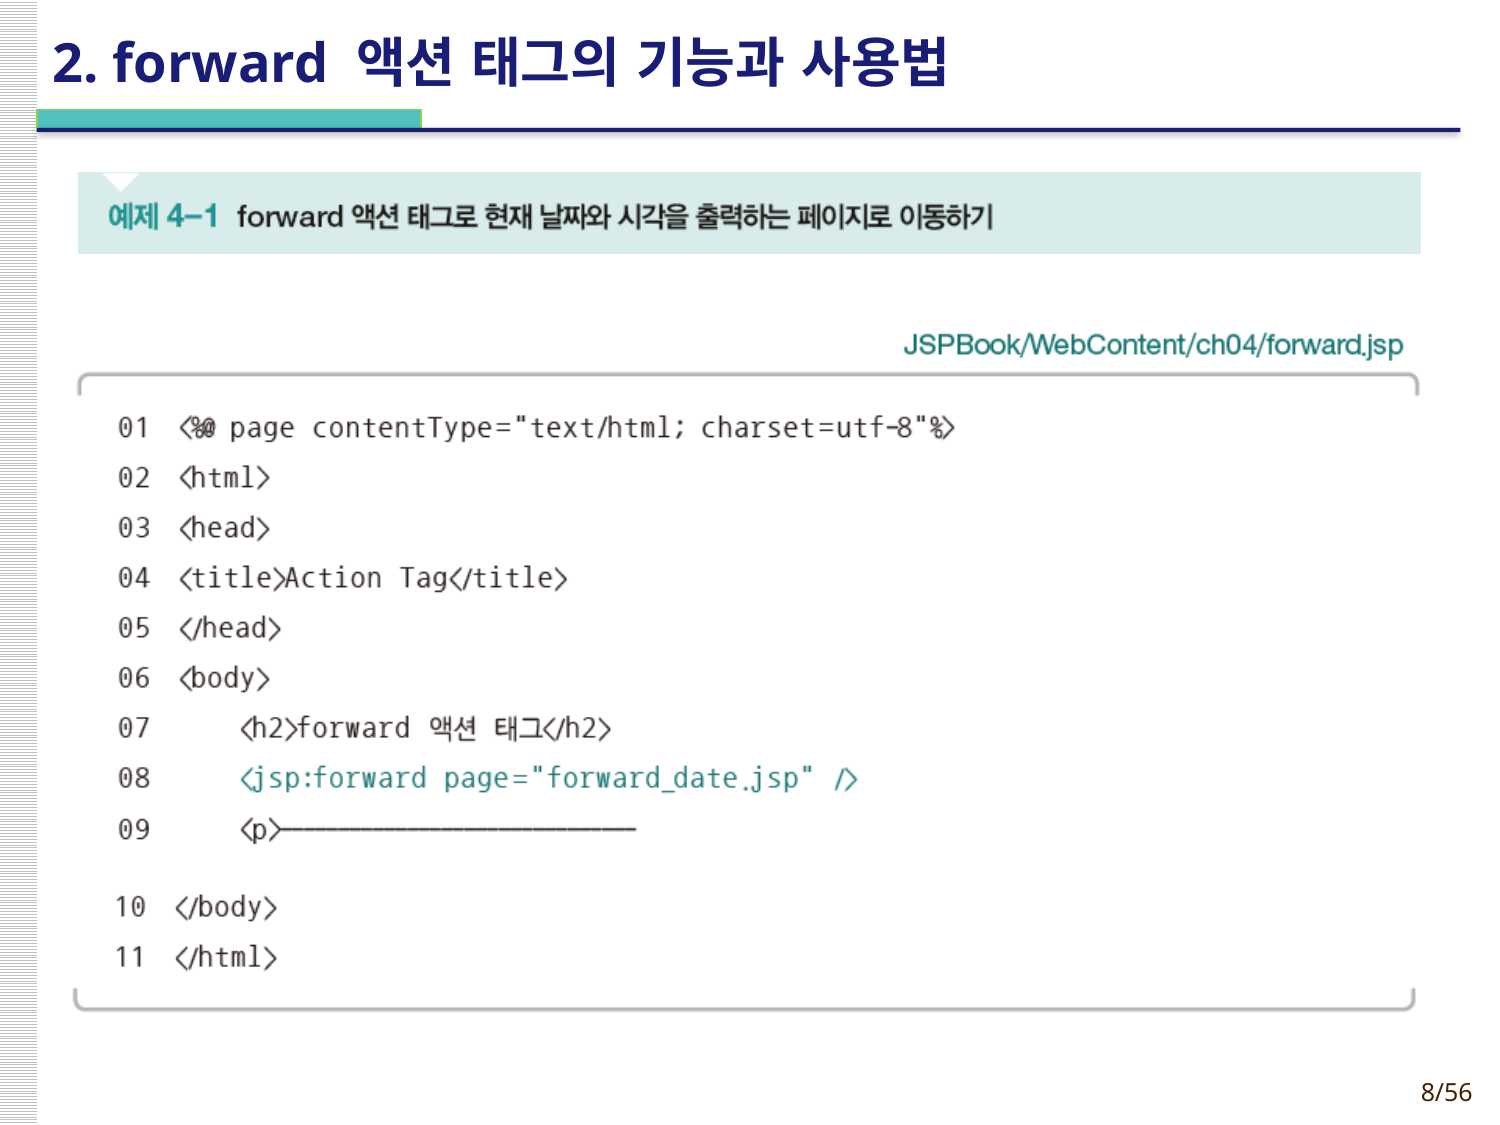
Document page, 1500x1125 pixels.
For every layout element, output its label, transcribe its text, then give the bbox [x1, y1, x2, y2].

picture [56, 314, 1441, 1025]
title 2. forward 액션 태그의 기능과 사용법 [37, 13, 1278, 109]
picture [75, 172, 1422, 255]
